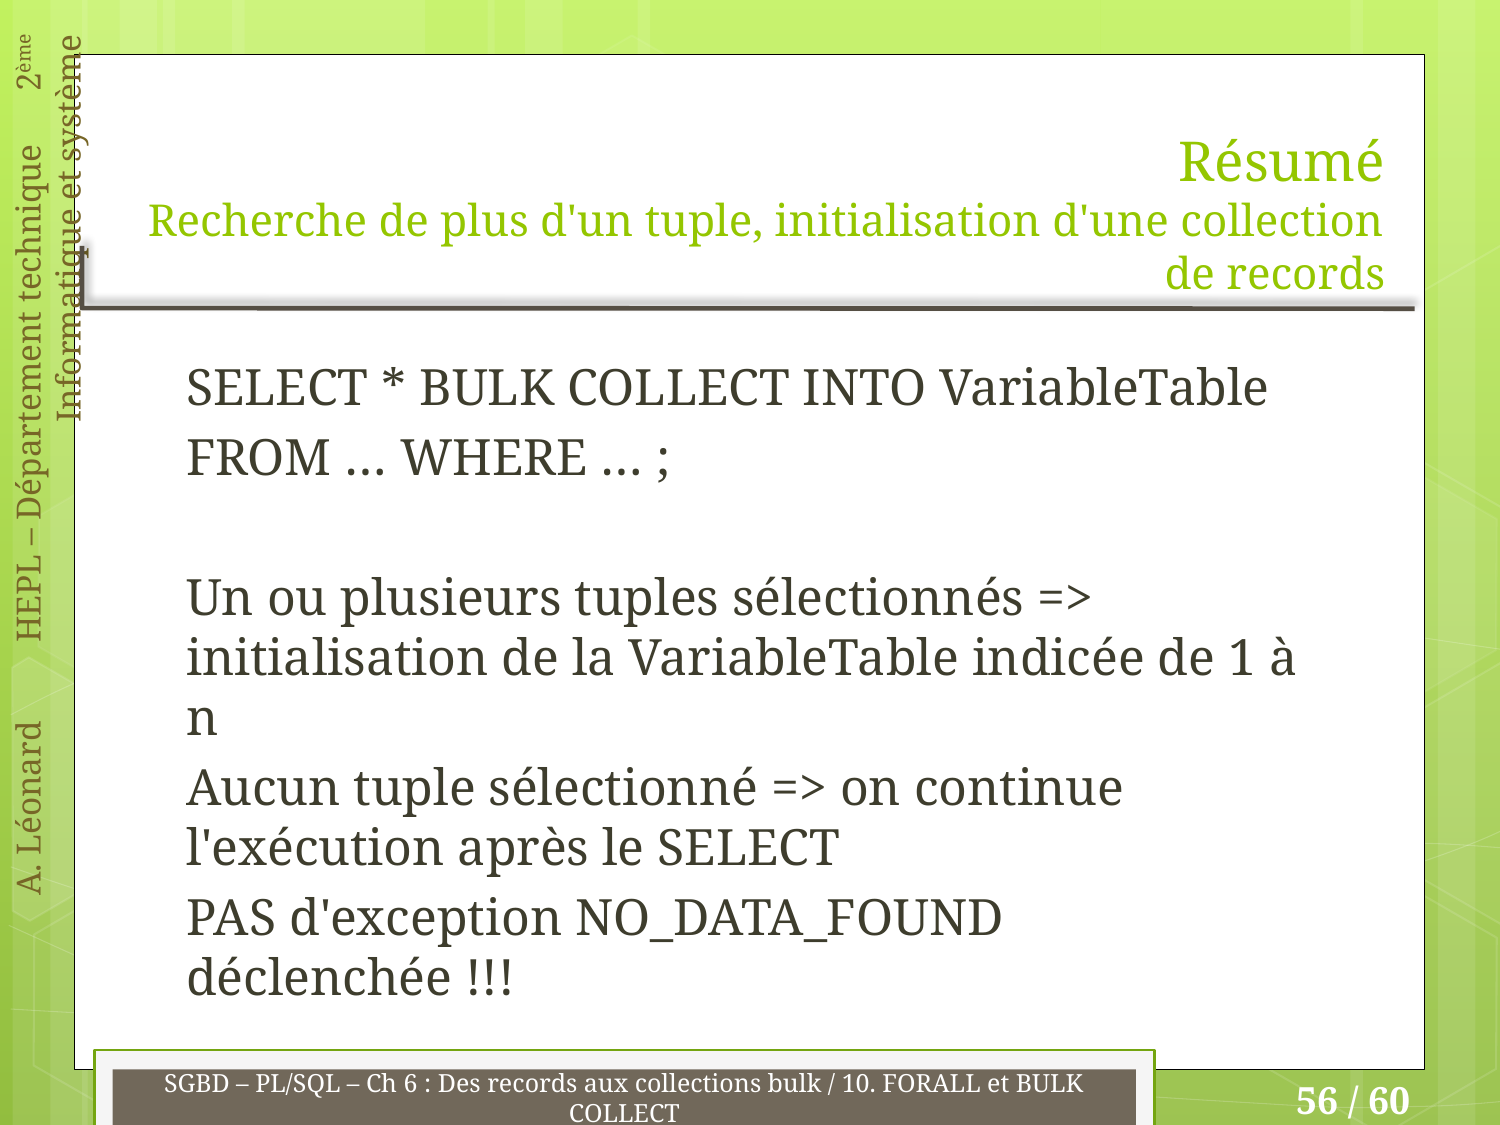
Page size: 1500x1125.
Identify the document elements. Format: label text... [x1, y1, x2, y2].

list SELECT * BULK COLLECT INTO VariableTable FROM … WHERE … ; Un ou plusieurs tuples sélectionnés => initialisation de la VariableTable indicée de 1 à n Aucun tuple sélectionné => on continue l'exécution après le SELECT PAS d'exception NO_DATA_FOUND déclenchée !!! [171, 322, 1323, 1039]
footer SGBD – PL/SQL – Ch 6 : Des records aux collections bulk / 10. FORALL et BULK COLLECT [112, 1067, 1136, 1125]
title Résumé Recherche de plus d'un tuple, initialisation d'une collection de records [88, 118, 1401, 306]
